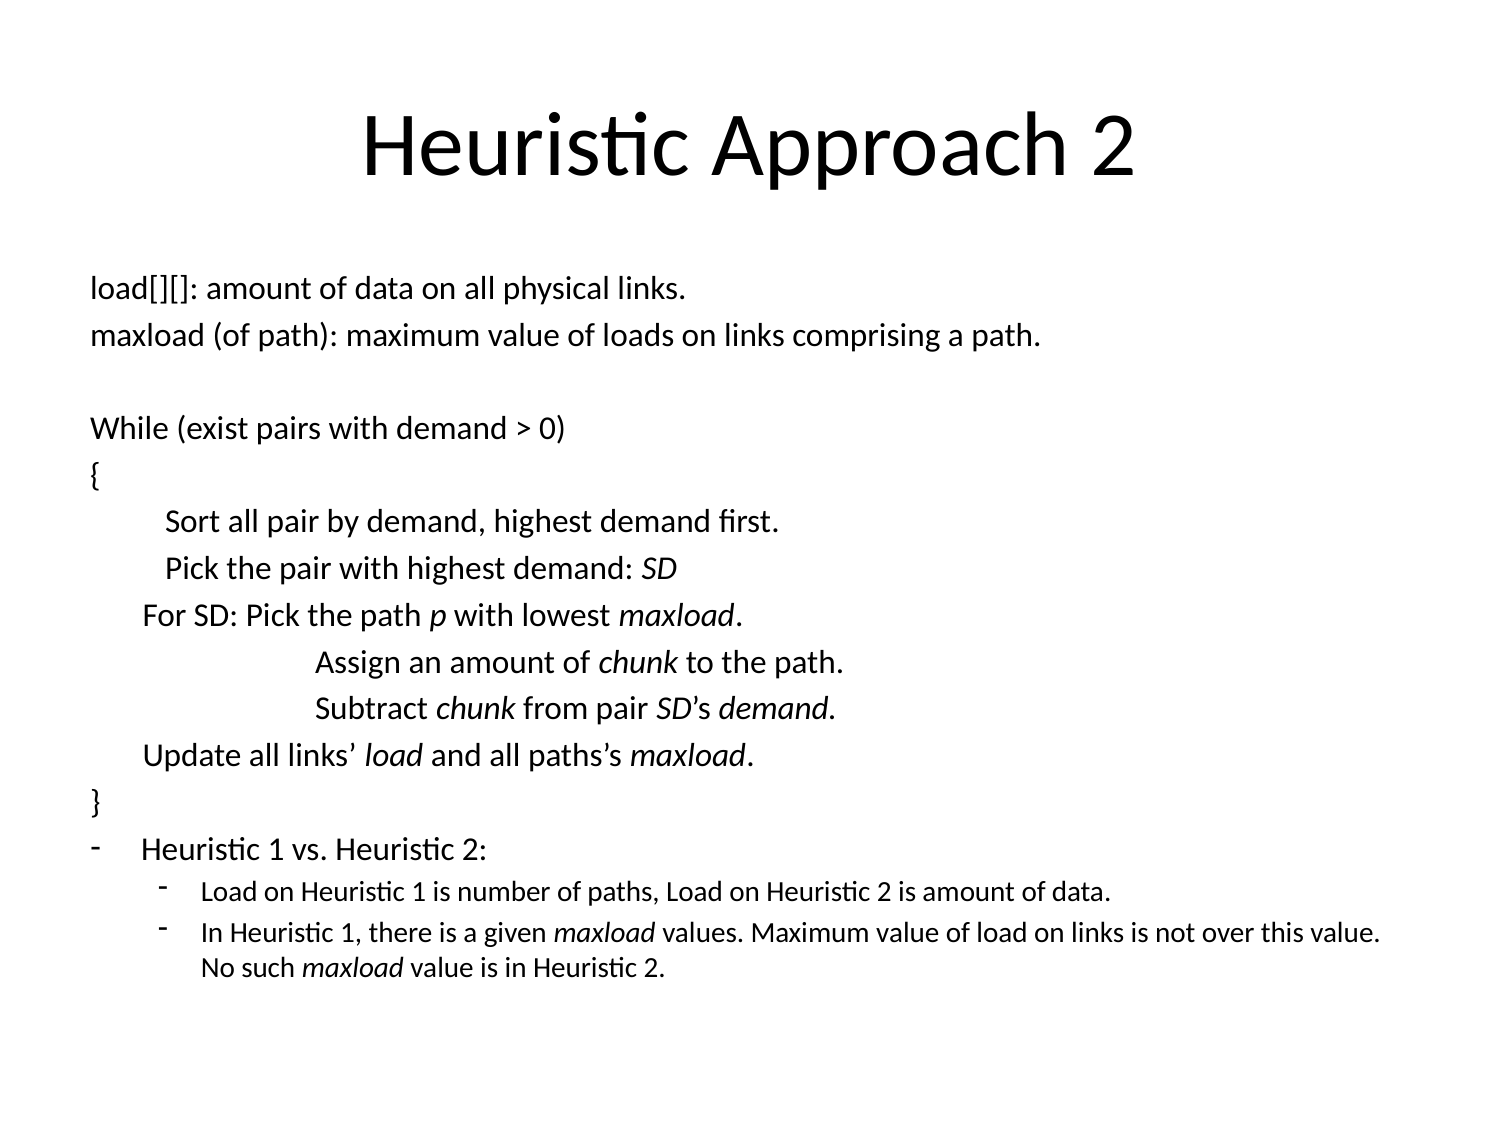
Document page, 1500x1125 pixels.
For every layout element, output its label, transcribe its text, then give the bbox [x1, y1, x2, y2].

list load[][]: amount of data on all physical links. maxload (of path): maximum value of loads on links comprising a path. While (exist pairs with demand > 0) { Sort all pair by demand, highest demand first. Pick the pair with highest demand: SD For SD: Pick the path p with lowest maxload. Assign an amount of chunk to the path. Subtract chunk from pair SD’s demand. Update all links’ load and all paths’s maxload. } Heuristic 1 vs. Heuristic 2: Load on Heuristic 1 is number of paths, Load on Heuristic 2 is amount of data. In Heuristic 1, there is a given maxload values. Maximum value of load on links is not over this value. No such maxload value is in Heuristic 2. [75, 258, 1425, 1001]
title Heuristic Approach 2 [75, 45, 1425, 233]
